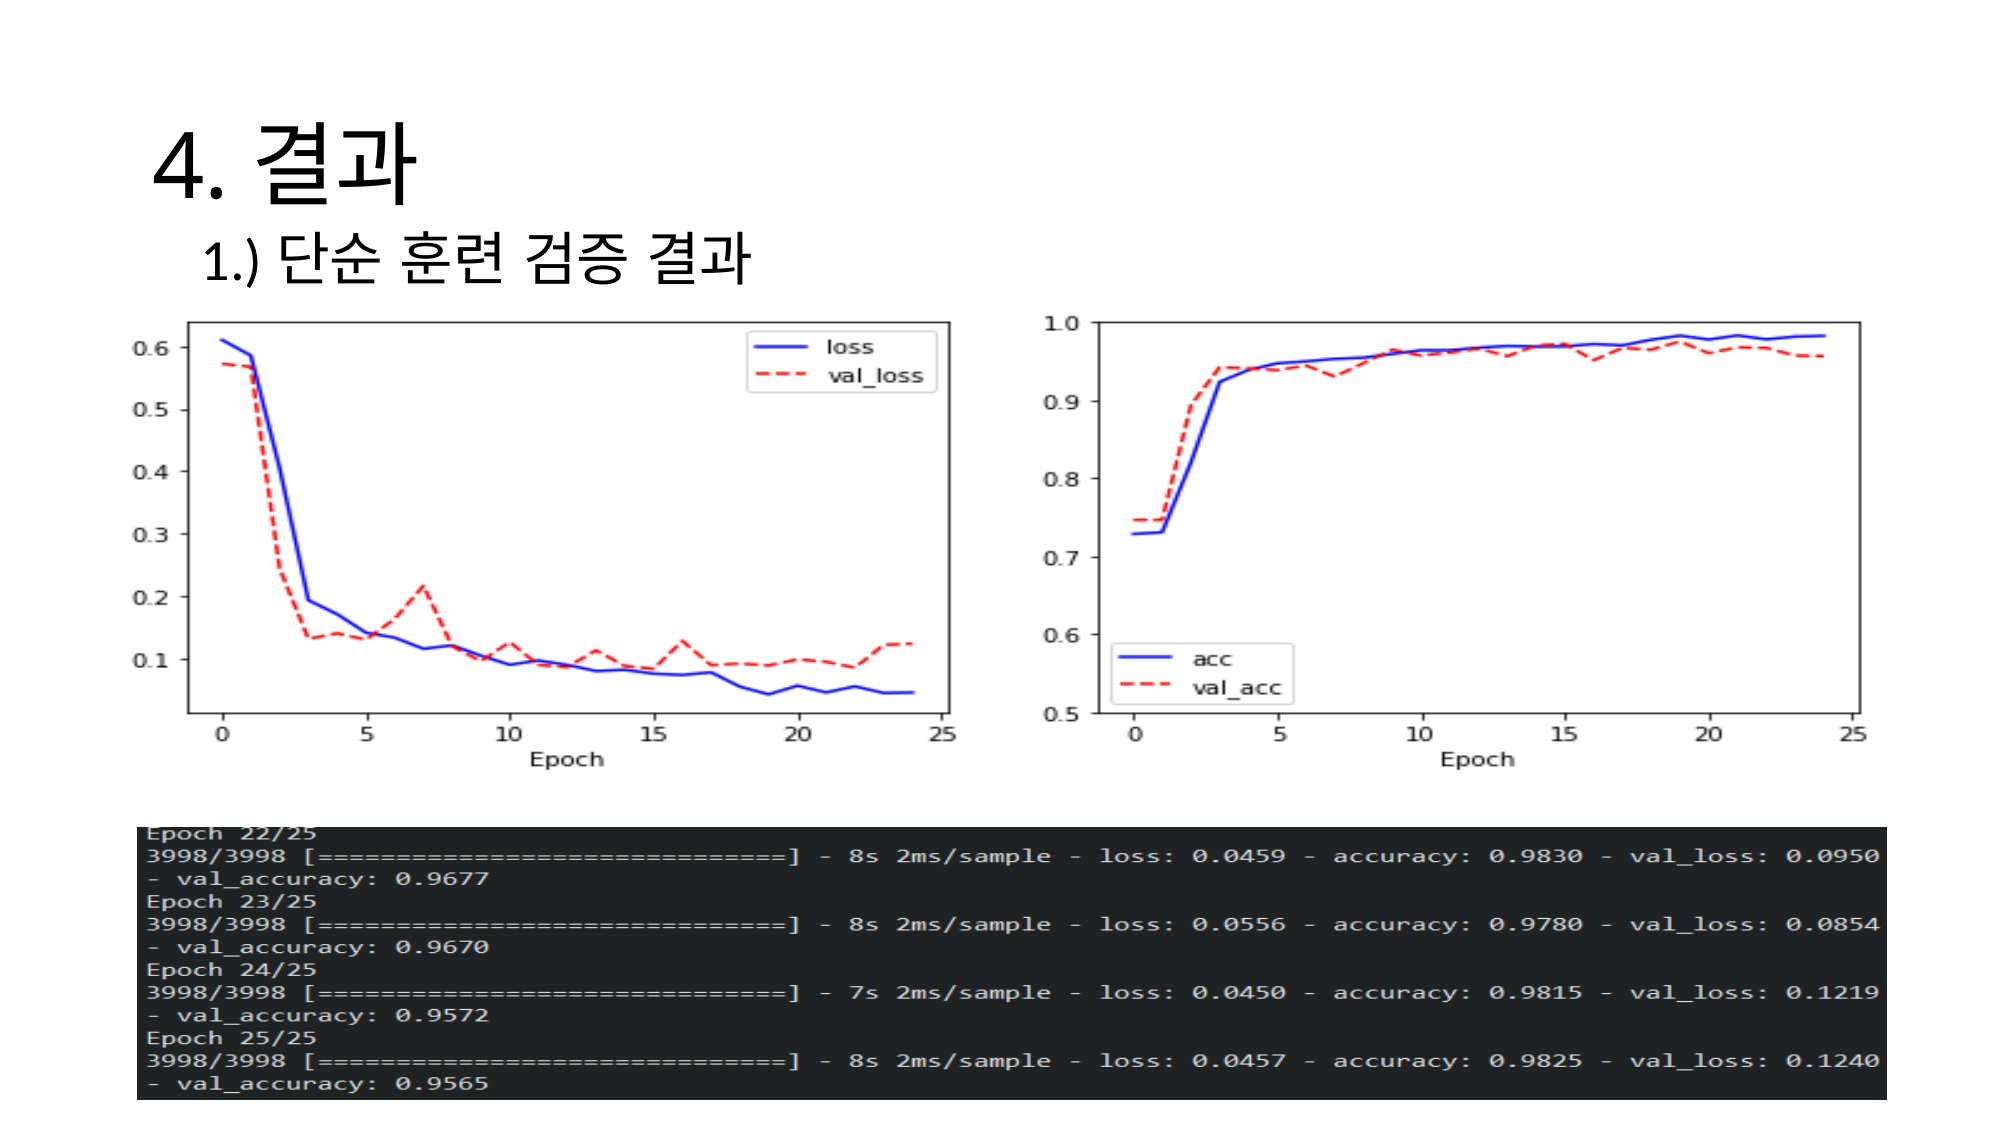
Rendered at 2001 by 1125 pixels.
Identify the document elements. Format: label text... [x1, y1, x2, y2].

picture [113, 304, 1887, 781]
list 1.)단순 훈련 검증 결과 [185, 223, 1911, 937]
title 4.결과 [137, 59, 1863, 278]
picture [137, 827, 1887, 1100]
